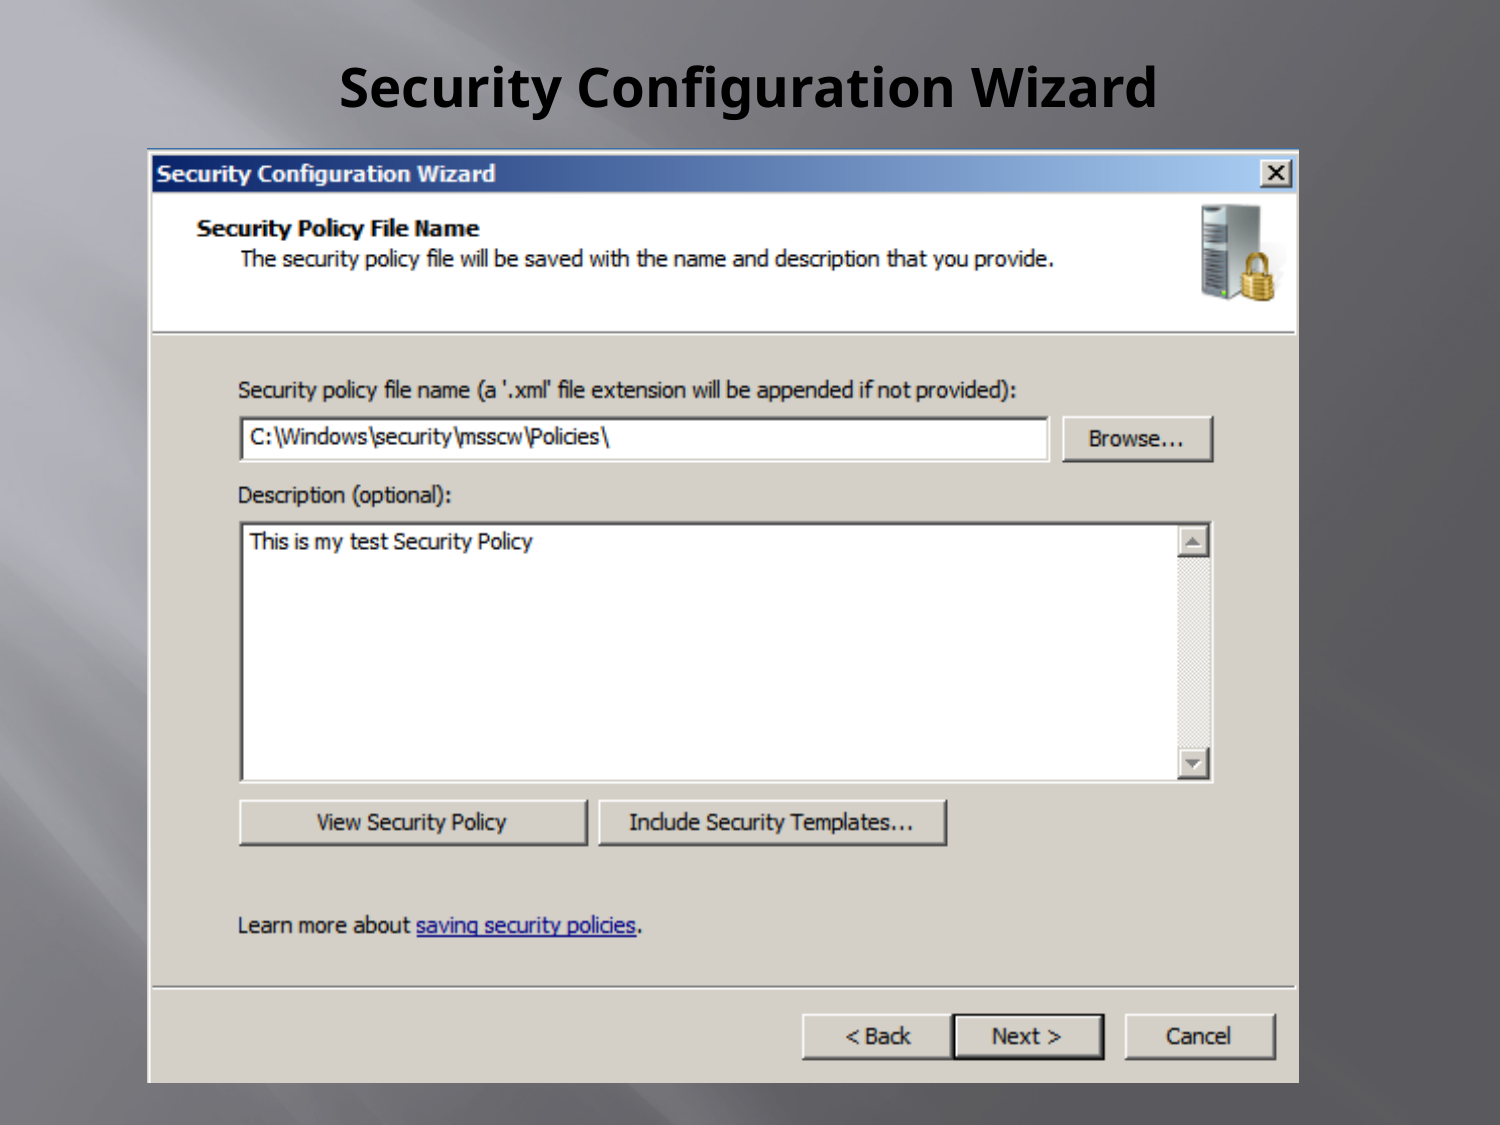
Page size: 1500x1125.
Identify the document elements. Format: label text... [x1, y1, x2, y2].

title Security Configuration Wizard [75, 45, 1425, 126]
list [147, 148, 1299, 1083]
